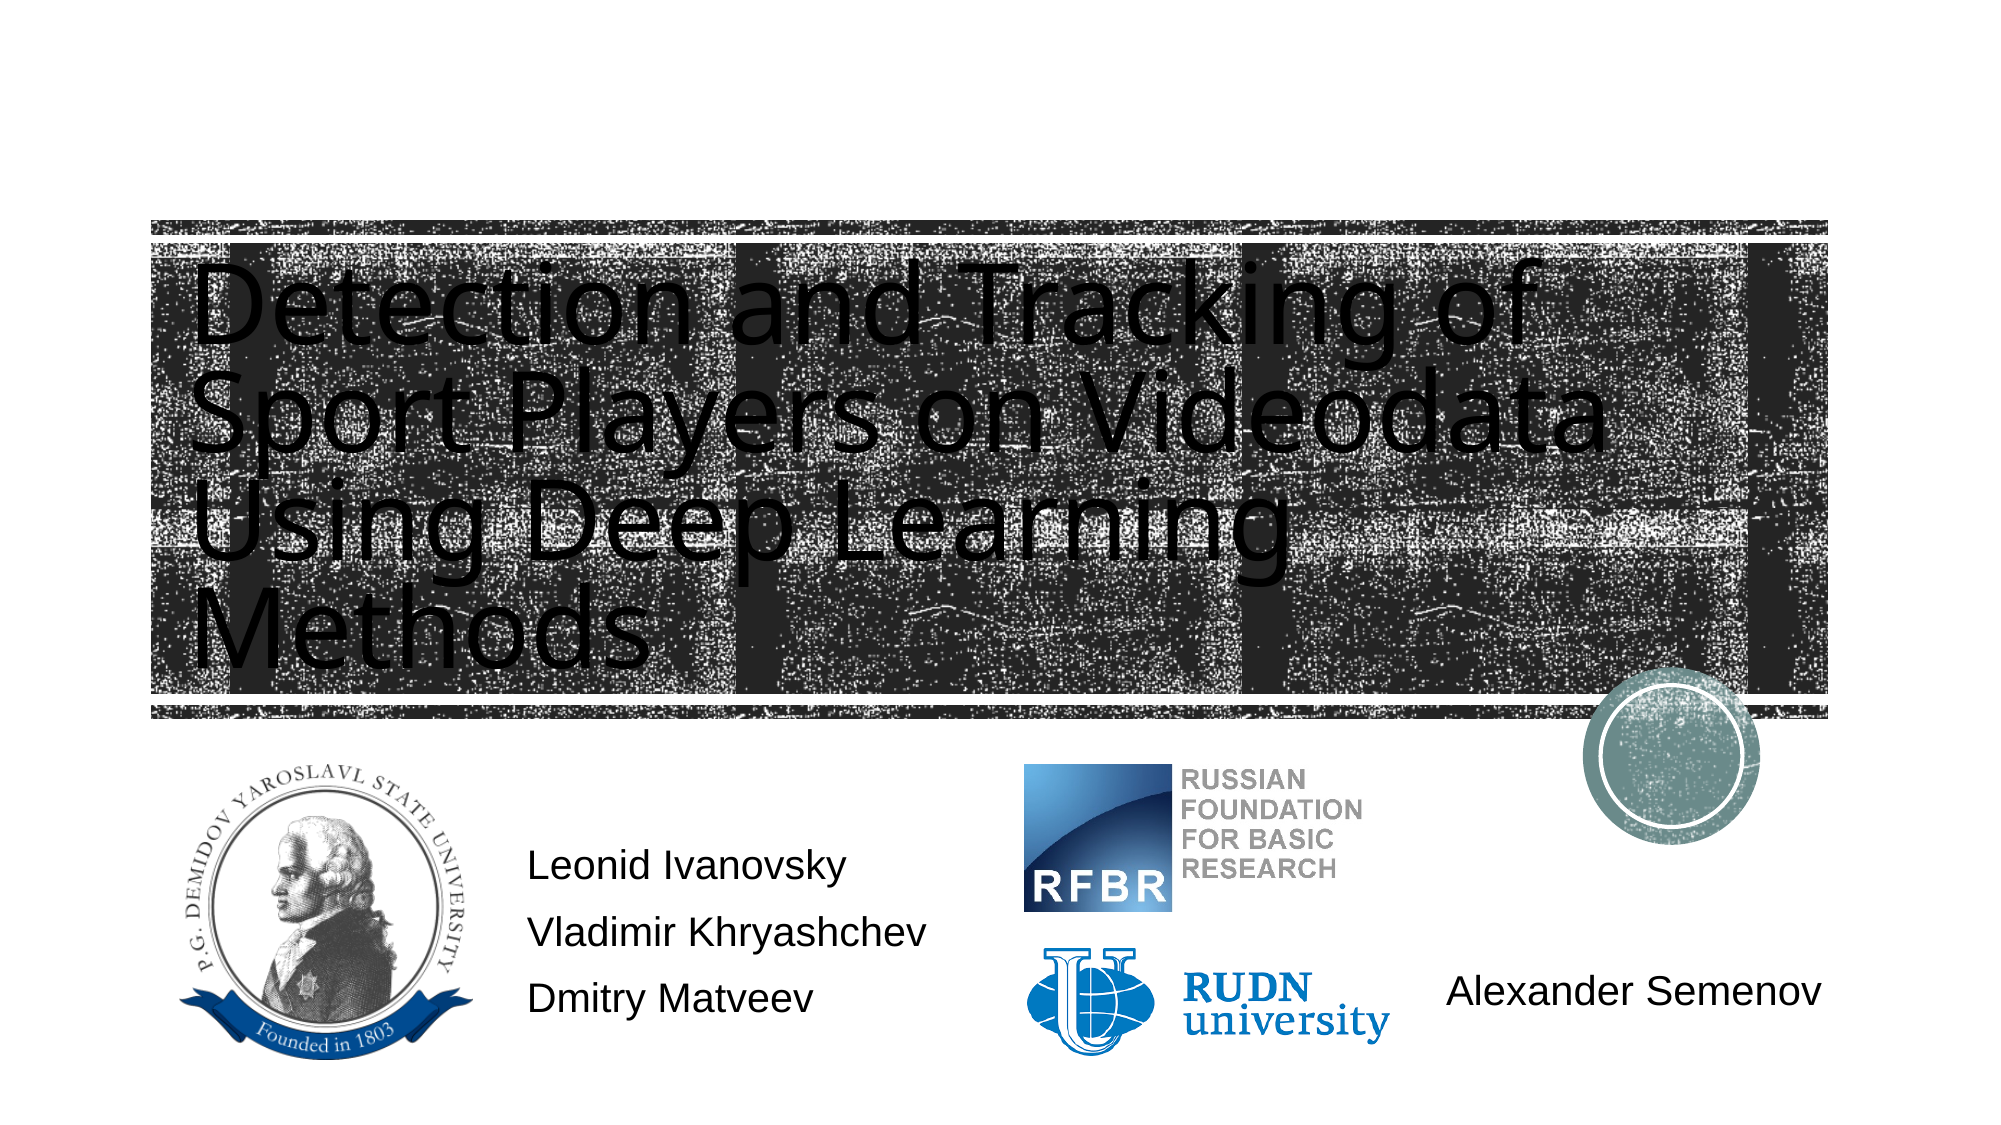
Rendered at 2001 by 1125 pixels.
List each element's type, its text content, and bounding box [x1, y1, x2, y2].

picture [1024, 764, 1369, 912]
picture [1024, 944, 1395, 1060]
subtitle Leonid Ivanovsky Vladimir Khryashchev Dmitry Matveev [511, 836, 949, 1033]
text_box Alexander Semenov [1431, 961, 1890, 1033]
picture [179, 764, 473, 1060]
title Detection and Tracking of Sport Players on Videodata Using Deep Learning Methods [172, 225, 1808, 724]
